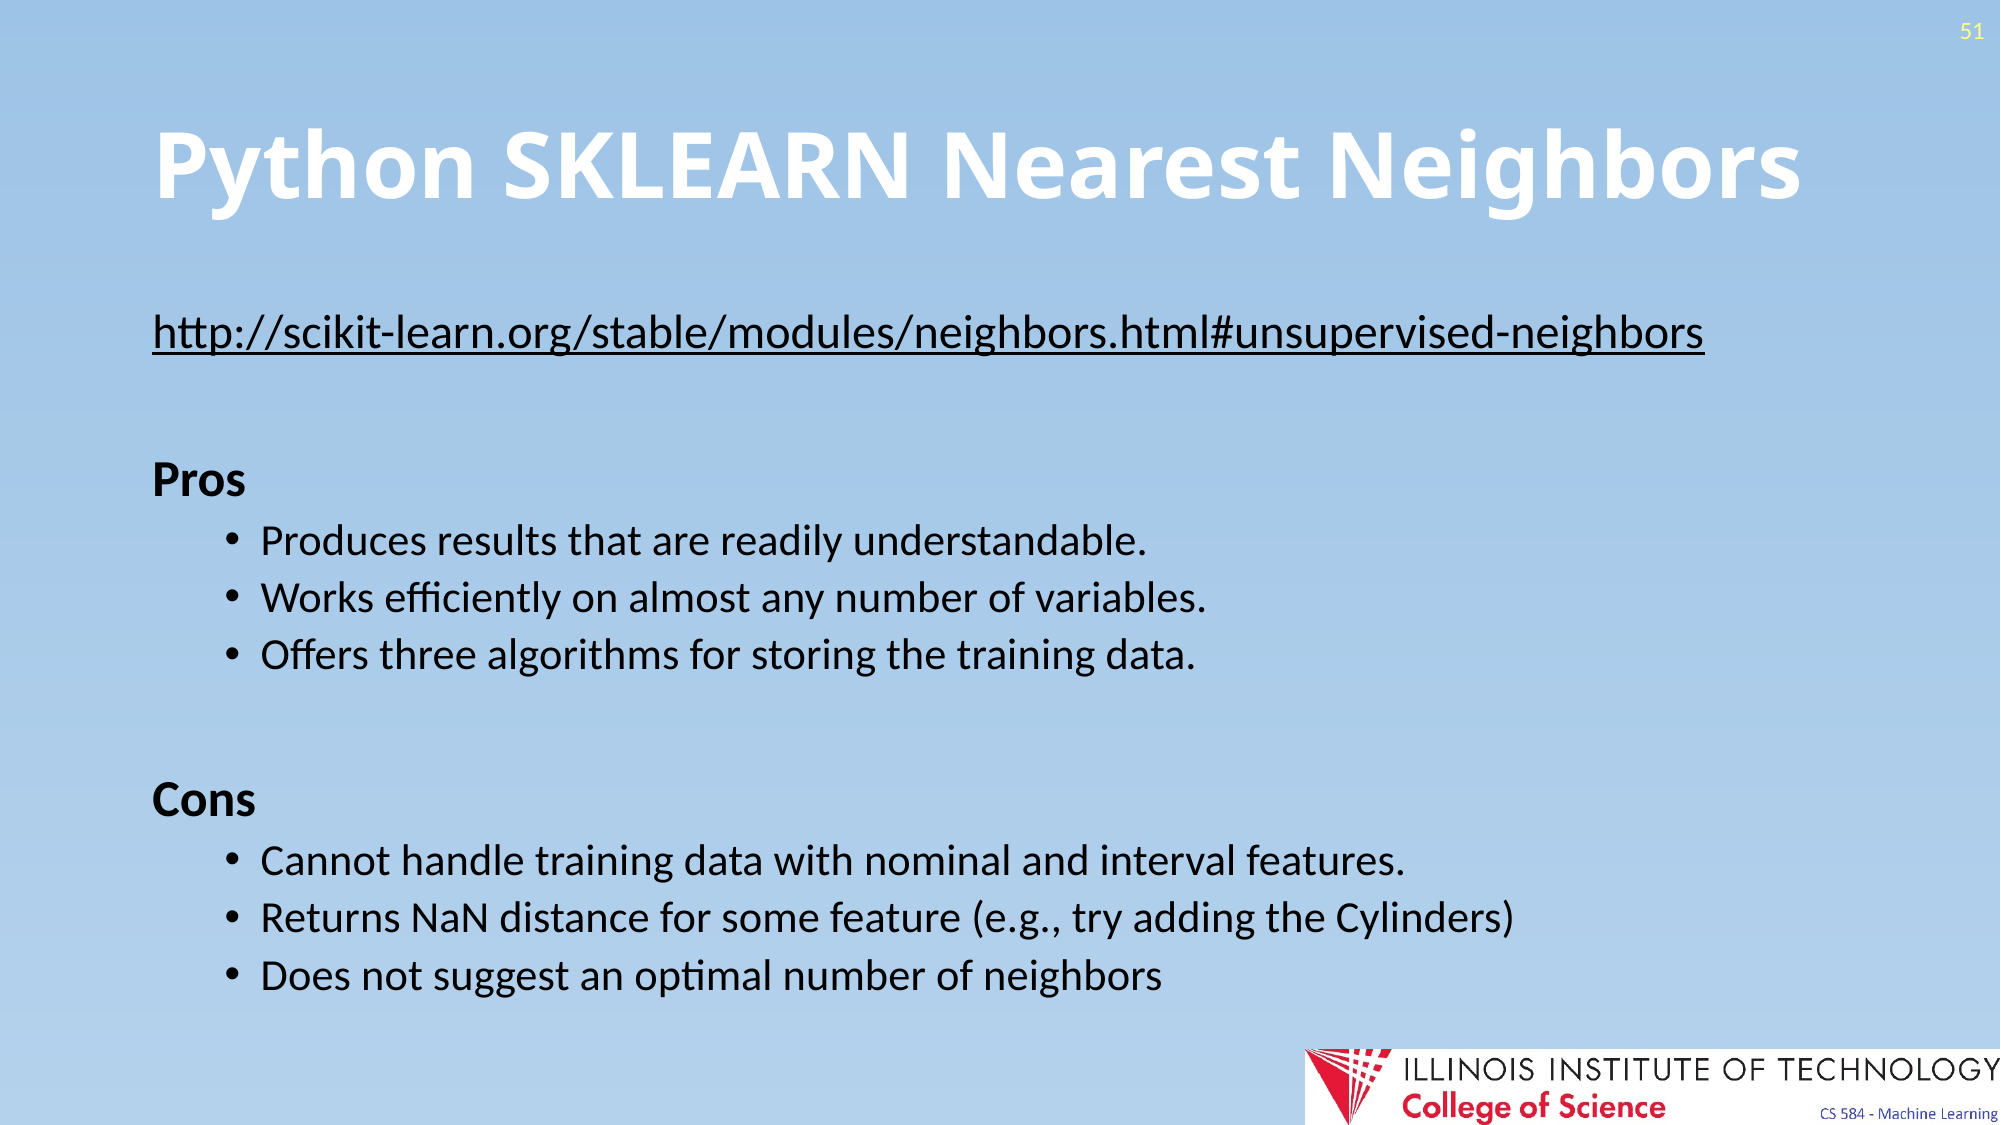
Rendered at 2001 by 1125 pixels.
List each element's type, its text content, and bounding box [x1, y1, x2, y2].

picture [1305, 1049, 2000, 1125]
title Python SKLEARN Nearest Neighbors [137, 59, 1863, 278]
slide_number 51 [1550, 0, 2000, 60]
list http://scikit-learn.org/stable/modules/neighbors.html#unsupervised-neighbors Pros Produces results that are readily understandable. Works efficiently on almost any number of variables. Offers three algorithms for storing the training data. Cons Cannot handle training data with nominal and interval features. Returns NaN distance for some feature (e.g., try adding the Cylinders) Does not suggest an optimal number of neighbors [137, 299, 1863, 1014]
